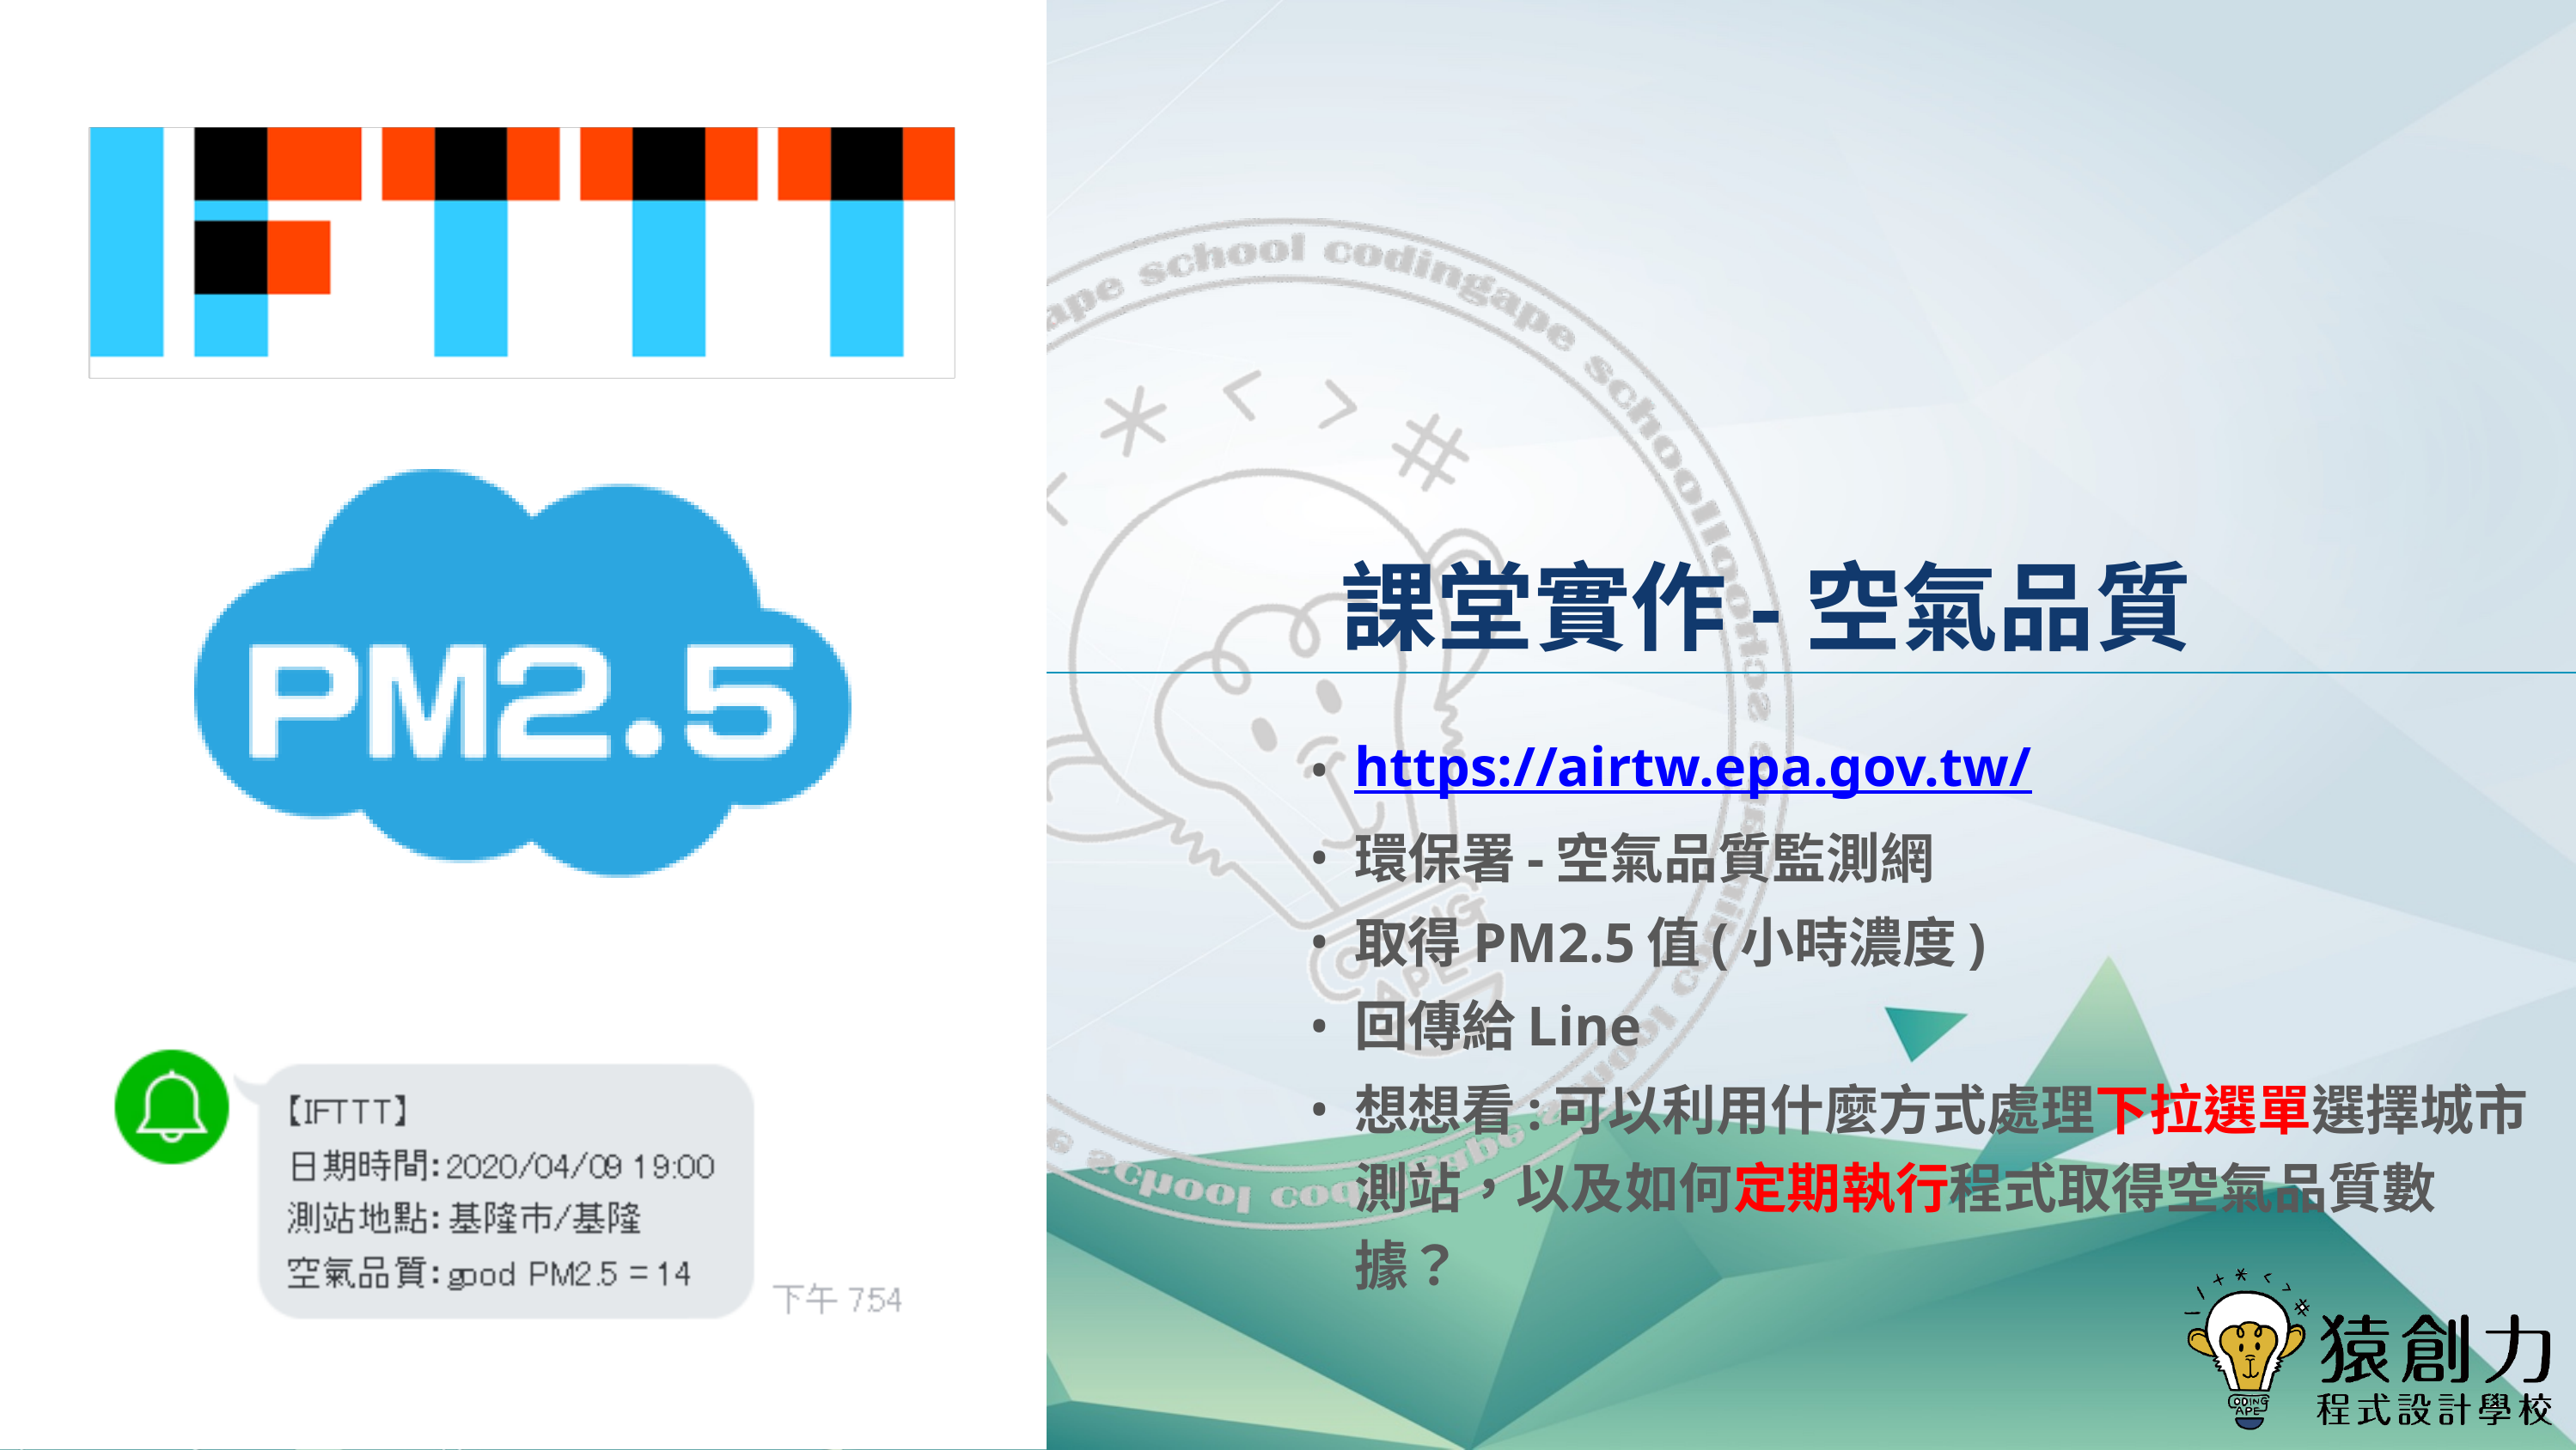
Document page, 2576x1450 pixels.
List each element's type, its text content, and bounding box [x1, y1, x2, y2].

picture [1047, 674, 2576, 1450]
list https://airtw.epa.gov.tw/ 環保署-空氣品質監測網 取得PM2.5值(小時濃度) 回傳給Line 想想看:可以利用什麼方式處理下拉選單選擇城市測站，以及如何定期執行程式取得空氣品質數據？ [1297, 705, 2545, 1312]
picture [101, 998, 945, 1369]
picture [157, 393, 888, 918]
list 課堂實作-空氣品質 [1328, 280, 2513, 674]
picture [80, 125, 967, 387]
text_box \ [0, 0, 1047, 1450]
picture [1047, 0, 2576, 671]
